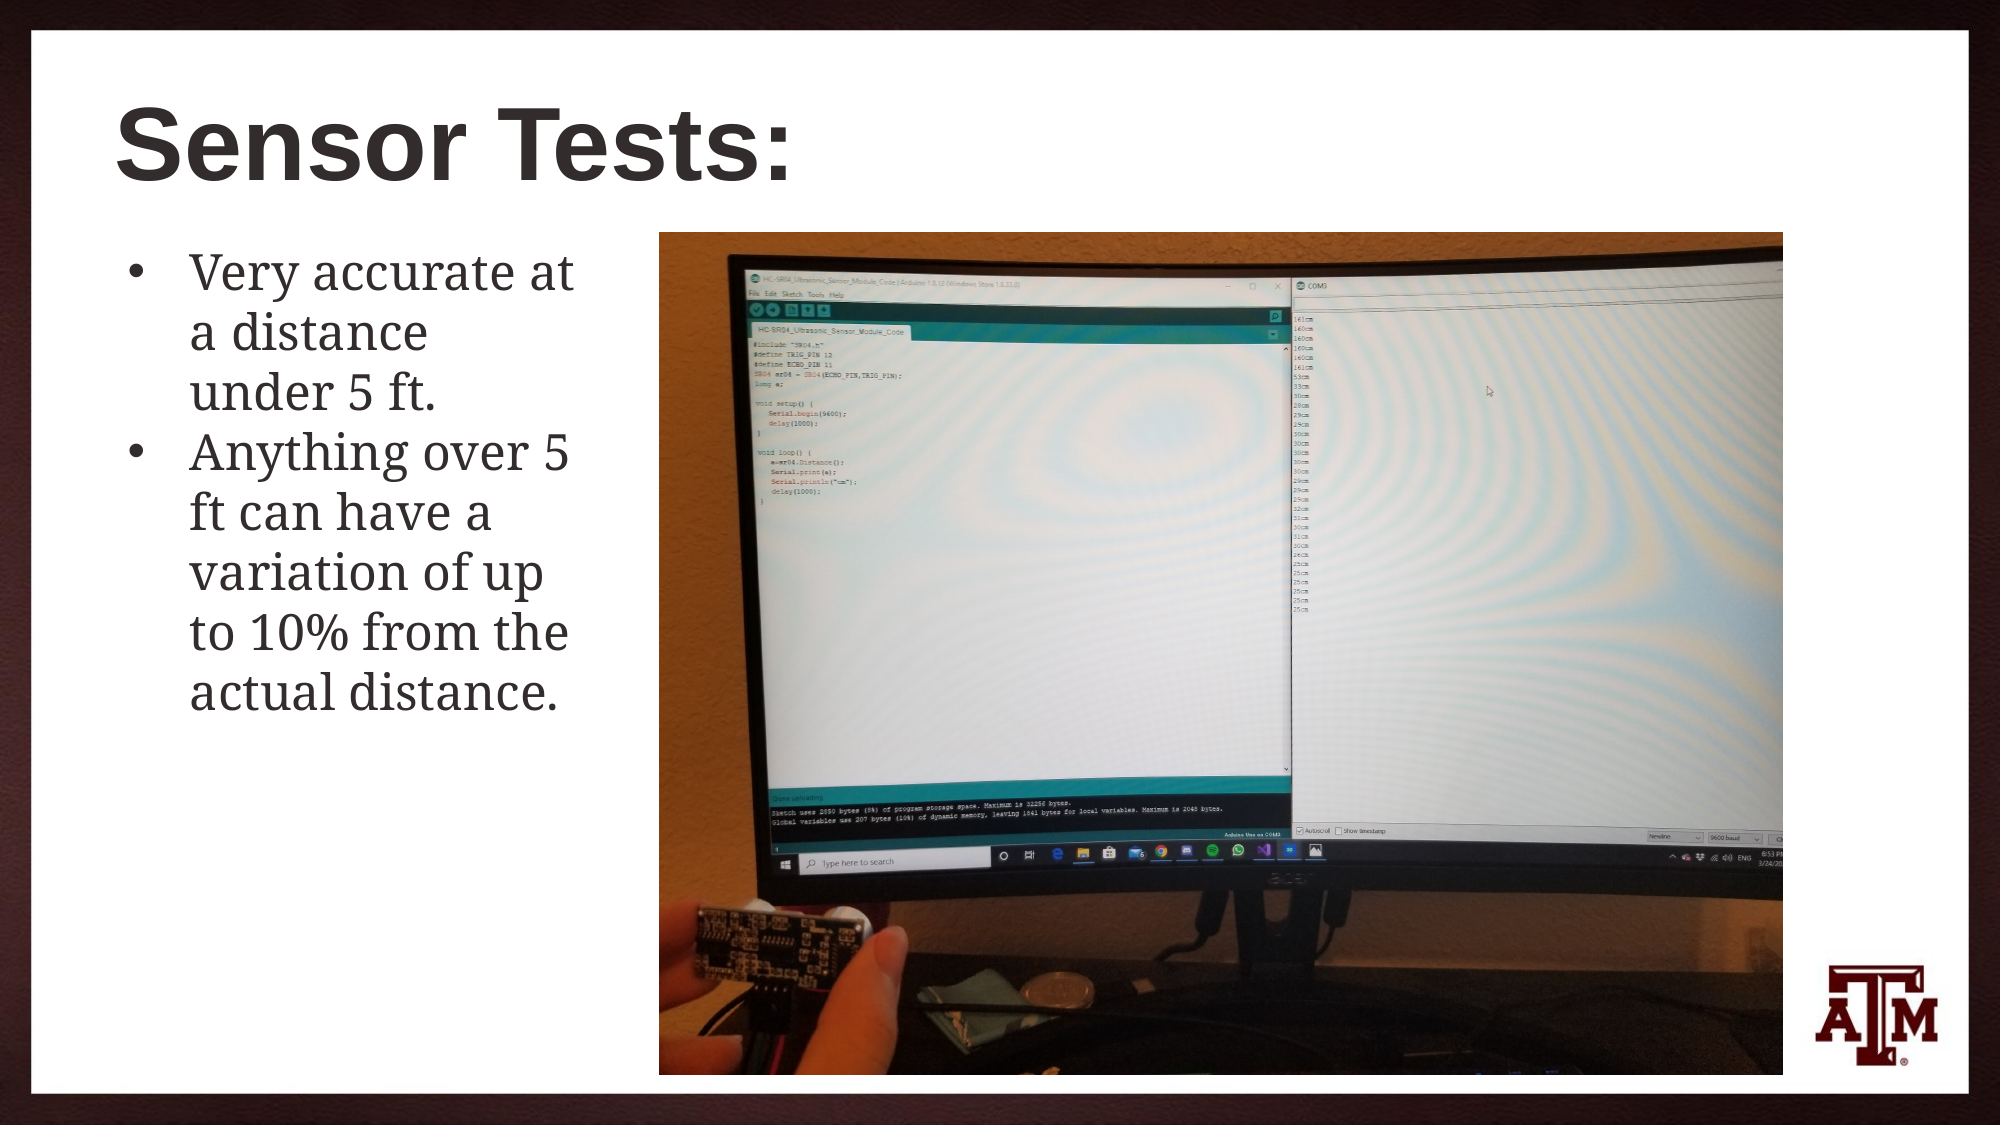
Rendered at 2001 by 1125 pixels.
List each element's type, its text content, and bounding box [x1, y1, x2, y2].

title Sensor Tests: [99, 45, 1900, 233]
list Very accurate at a distance under 5 ft. Anything over 5 ft can have a variation of up to 10% from the actual distance. [99, 232, 593, 1026]
picture [0, 0, 2000, 1125]
